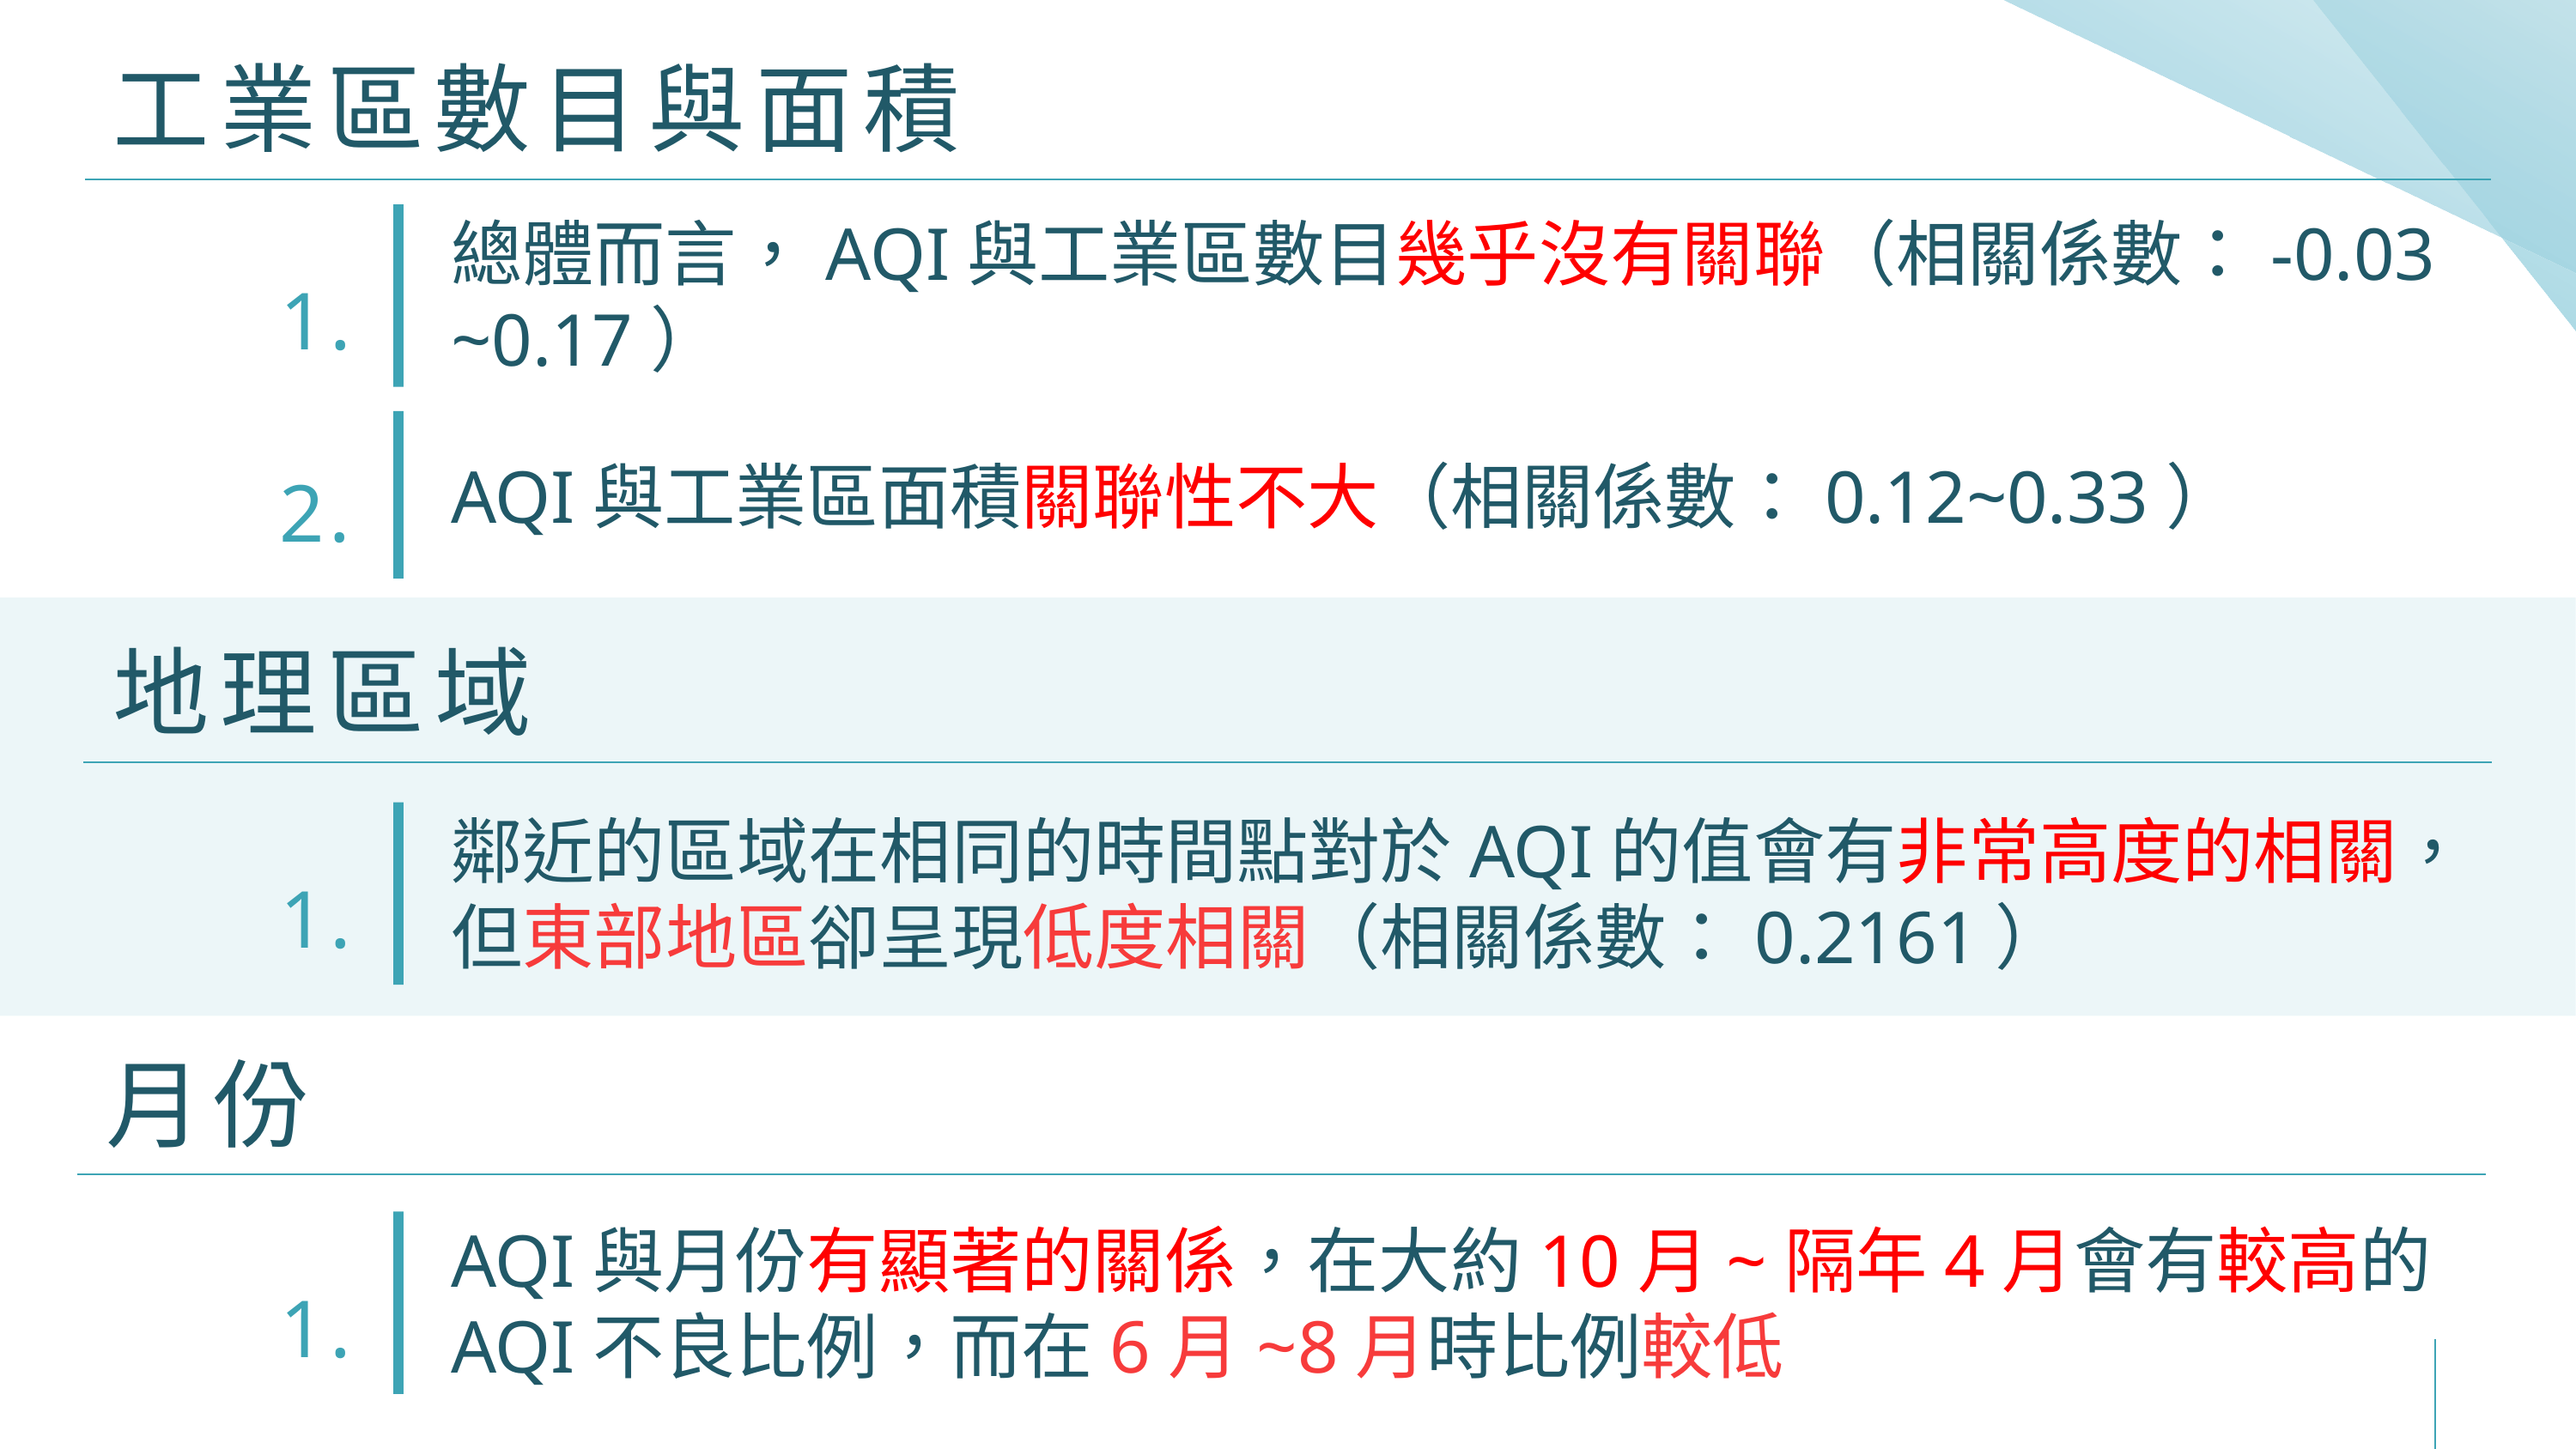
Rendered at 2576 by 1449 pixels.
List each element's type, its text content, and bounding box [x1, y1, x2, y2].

list 1. [0, 1248, 375, 1358]
text_box 地理區域 [89, 609, 2448, 761]
text_box [392, 1210, 405, 1396]
text_box AQI與工業區面積關聯性不大（相關係數：0.12~0.33） [438, 445, 2537, 544]
text_box [392, 203, 405, 389]
list 1. [0, 839, 375, 949]
text_box 鄰近的區域在相同的時間點對於AQI的值會有非常高度的相關，但東部地區卻呈現低度相關（相關係數：0.2161） [438, 800, 2487, 985]
text_box 月份 [83, 1022, 2442, 1173]
list 1. [0, 240, 375, 350]
title 工業區數目與面積 [89, 27, 2448, 186]
text_box 總體而言，AQI與工業區數目幾乎沒有關聯（相關係數：-0.03 ~0.17） [438, 202, 2576, 387]
text_box [392, 409, 405, 580]
text_box [392, 800, 405, 986]
text_box AQI與月份有顯著的關係，在大約10月~隔年4月會有較高的AQI不良比例，而在6月~8月時比例較低 [438, 1210, 2487, 1394]
list 2. [0, 433, 374, 542]
text_box [0, 596, 2576, 1017]
